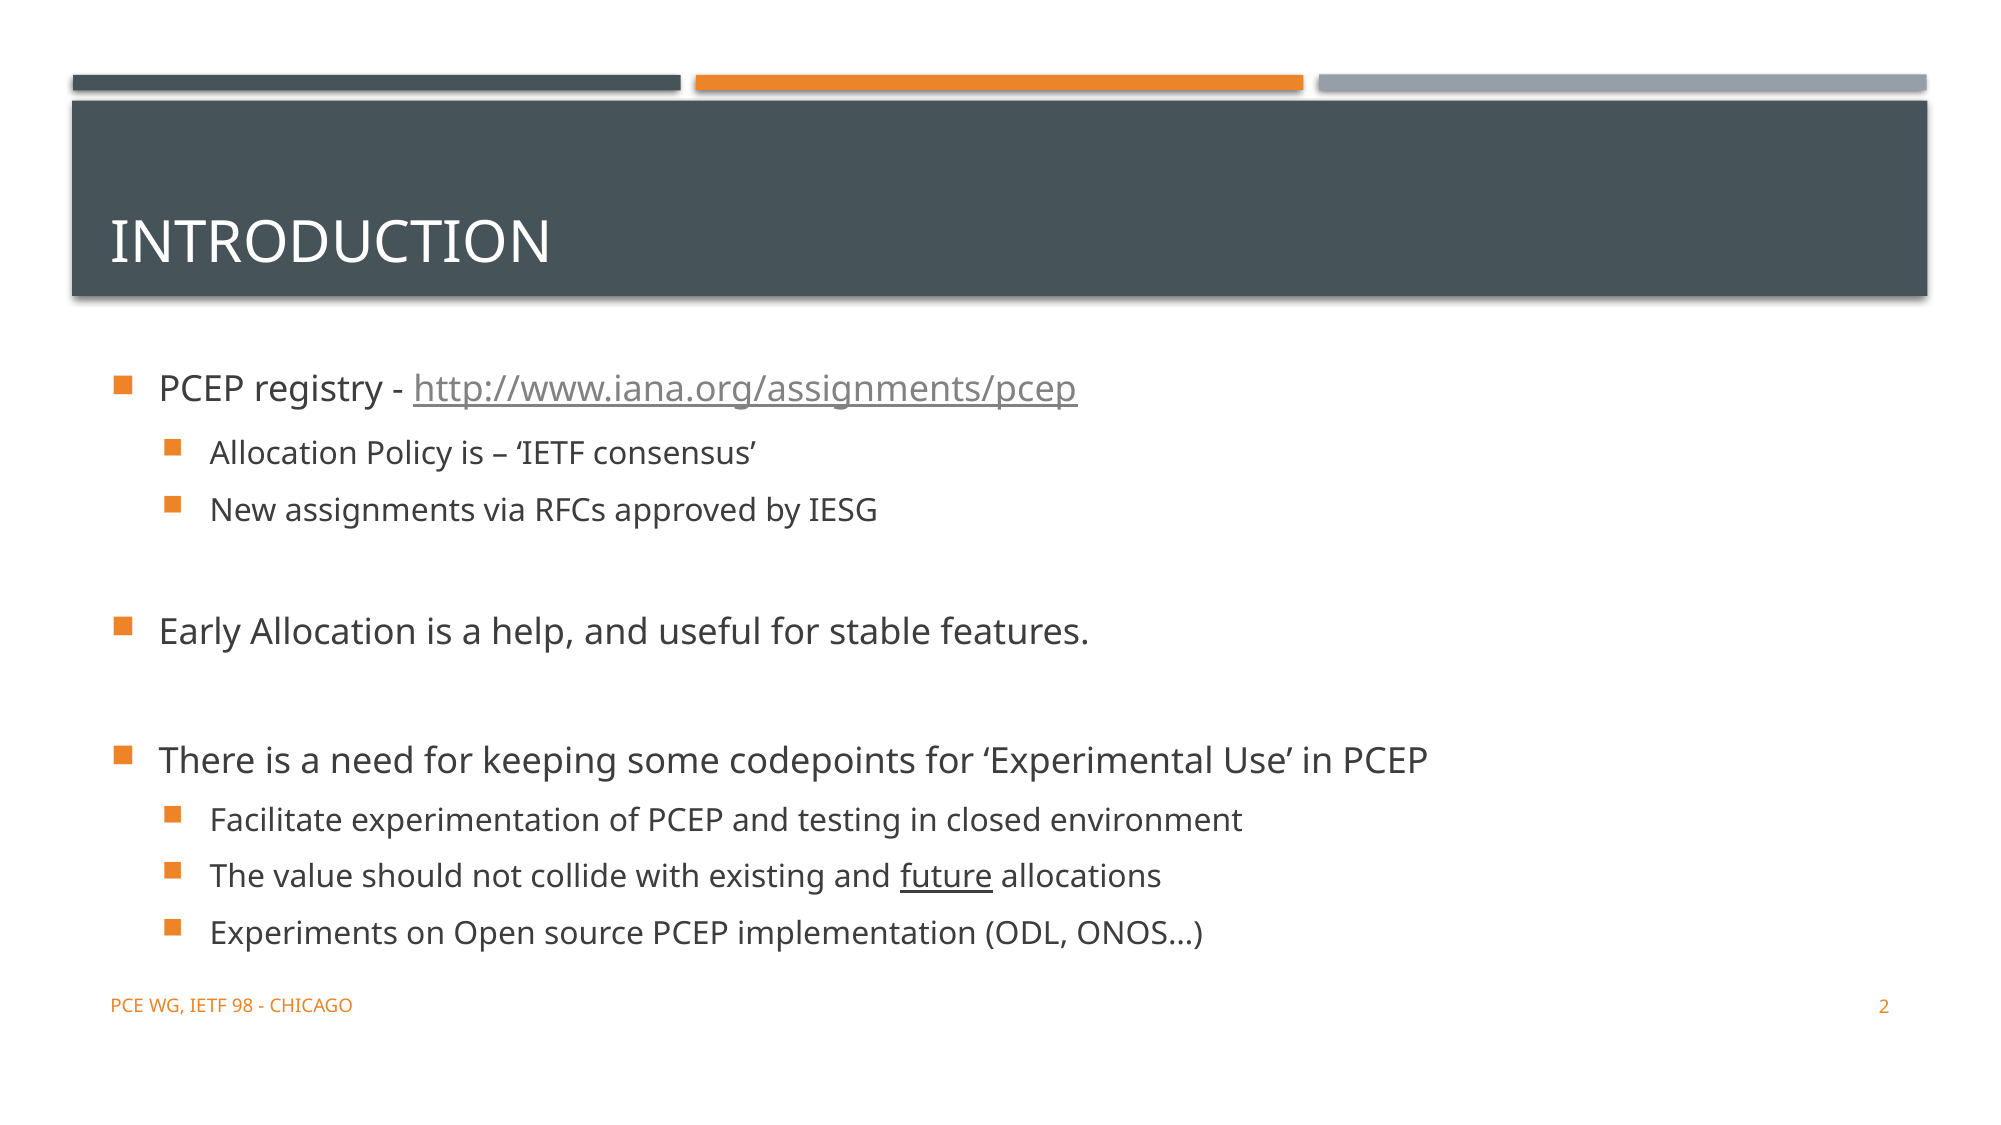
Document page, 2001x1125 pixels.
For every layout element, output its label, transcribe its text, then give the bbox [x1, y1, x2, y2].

title Introduction [95, 115, 1905, 282]
footer PCE WG, IETF 98 - Chicago [95, 976, 1230, 1037]
list PCEP registry - http://www.iana.org/assignments/pcep Allocation Policy is – ‘IETF consensus’ New assignments via RFCs approved by IESG Early Allocation is a help, and useful for stable features. There is a need for keeping some codepoints for ‘Experimental Use’ in PCEP Facilitate experimentation of PCEP and testing in closed environment The value should not collide with existing and future allocations Experiments on Open source PCEP implementation (ODL, ONOS…) [95, 357, 1905, 962]
slide_number 2 [1732, 977, 1905, 1037]
